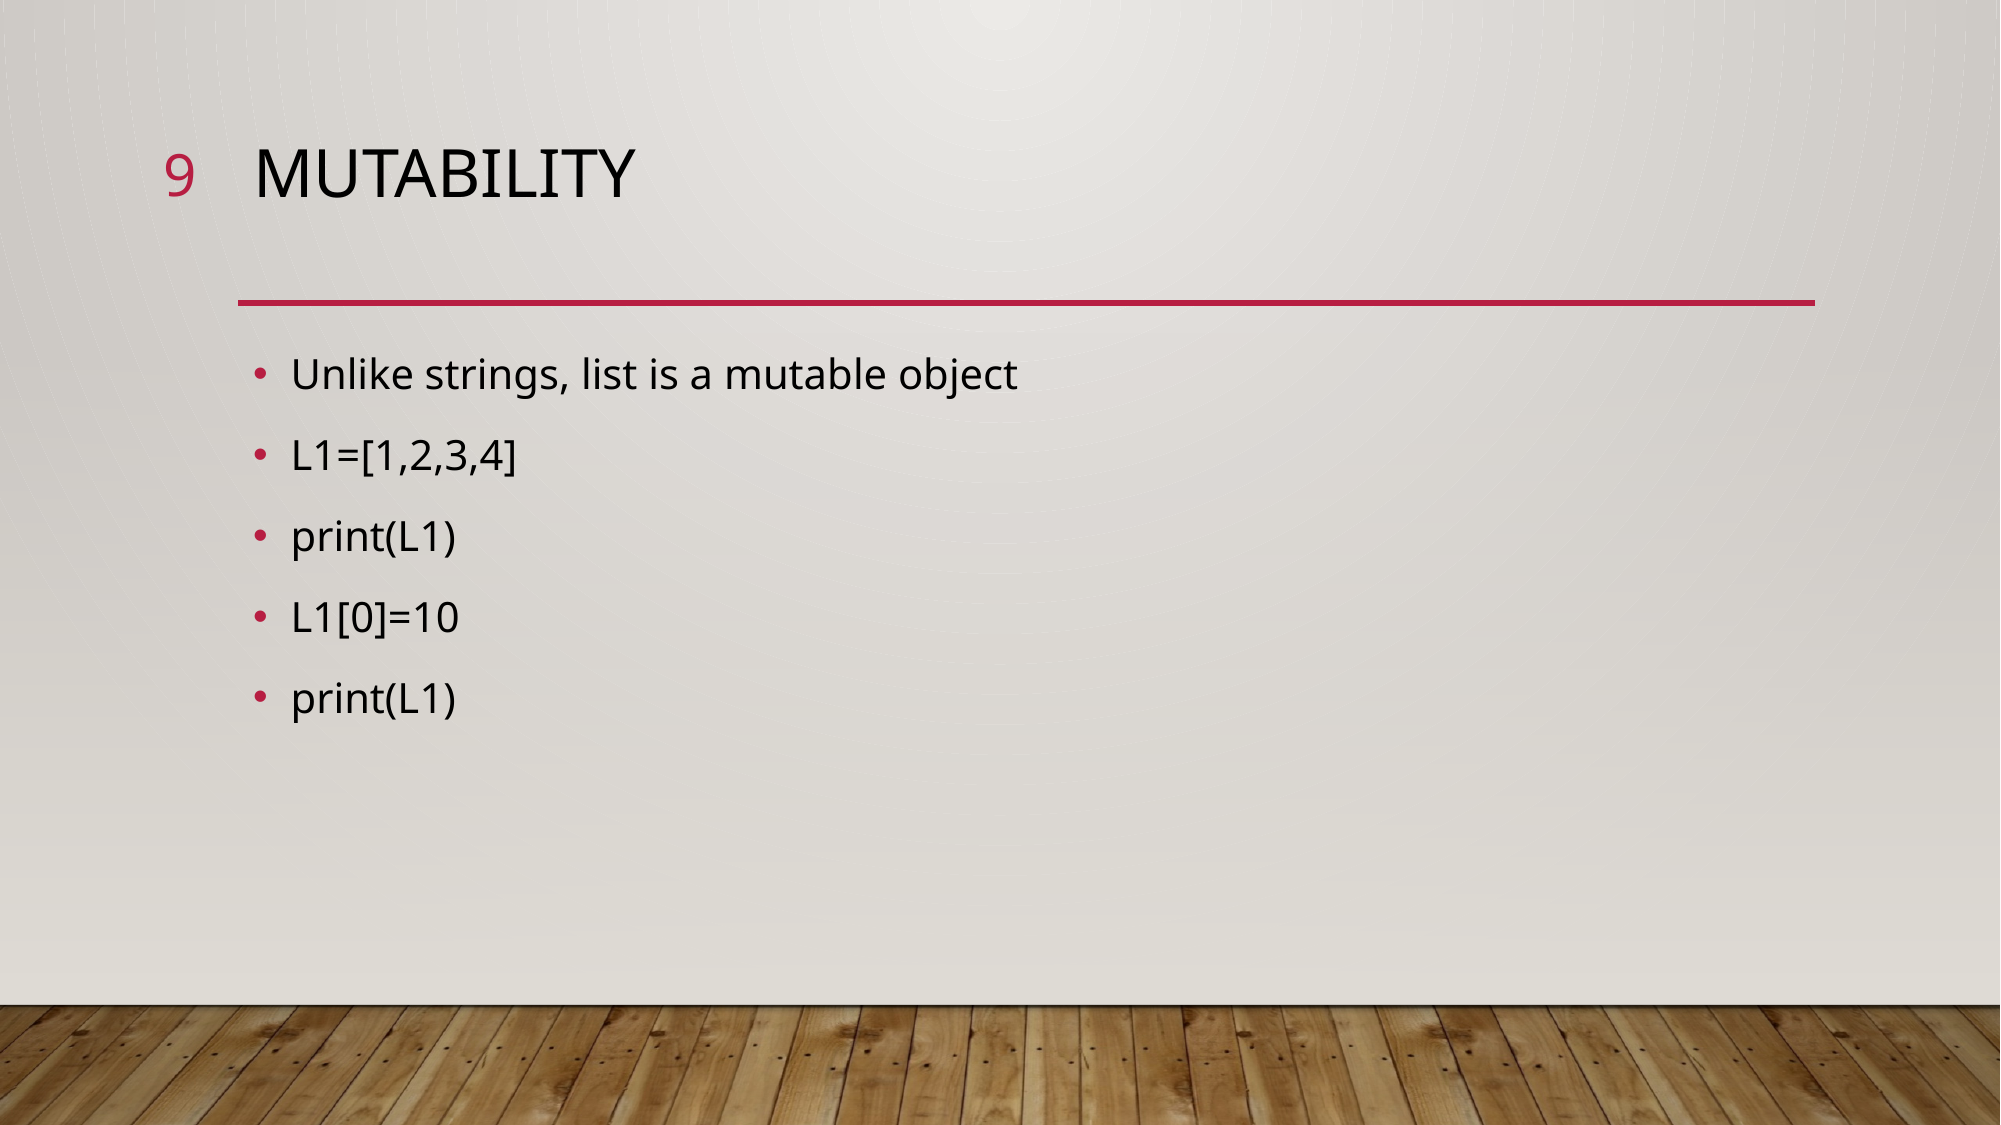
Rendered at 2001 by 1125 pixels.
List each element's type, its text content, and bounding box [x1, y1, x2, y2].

picture [0, 1005, 2000, 1125]
slide_number 9 [78, 131, 212, 214]
title mutability [238, 131, 1814, 305]
list Unlike strings, list is a mutable object L1=[1,2,3,4] print(L1) L1[0]=10 print(L1) [238, 330, 1814, 897]
